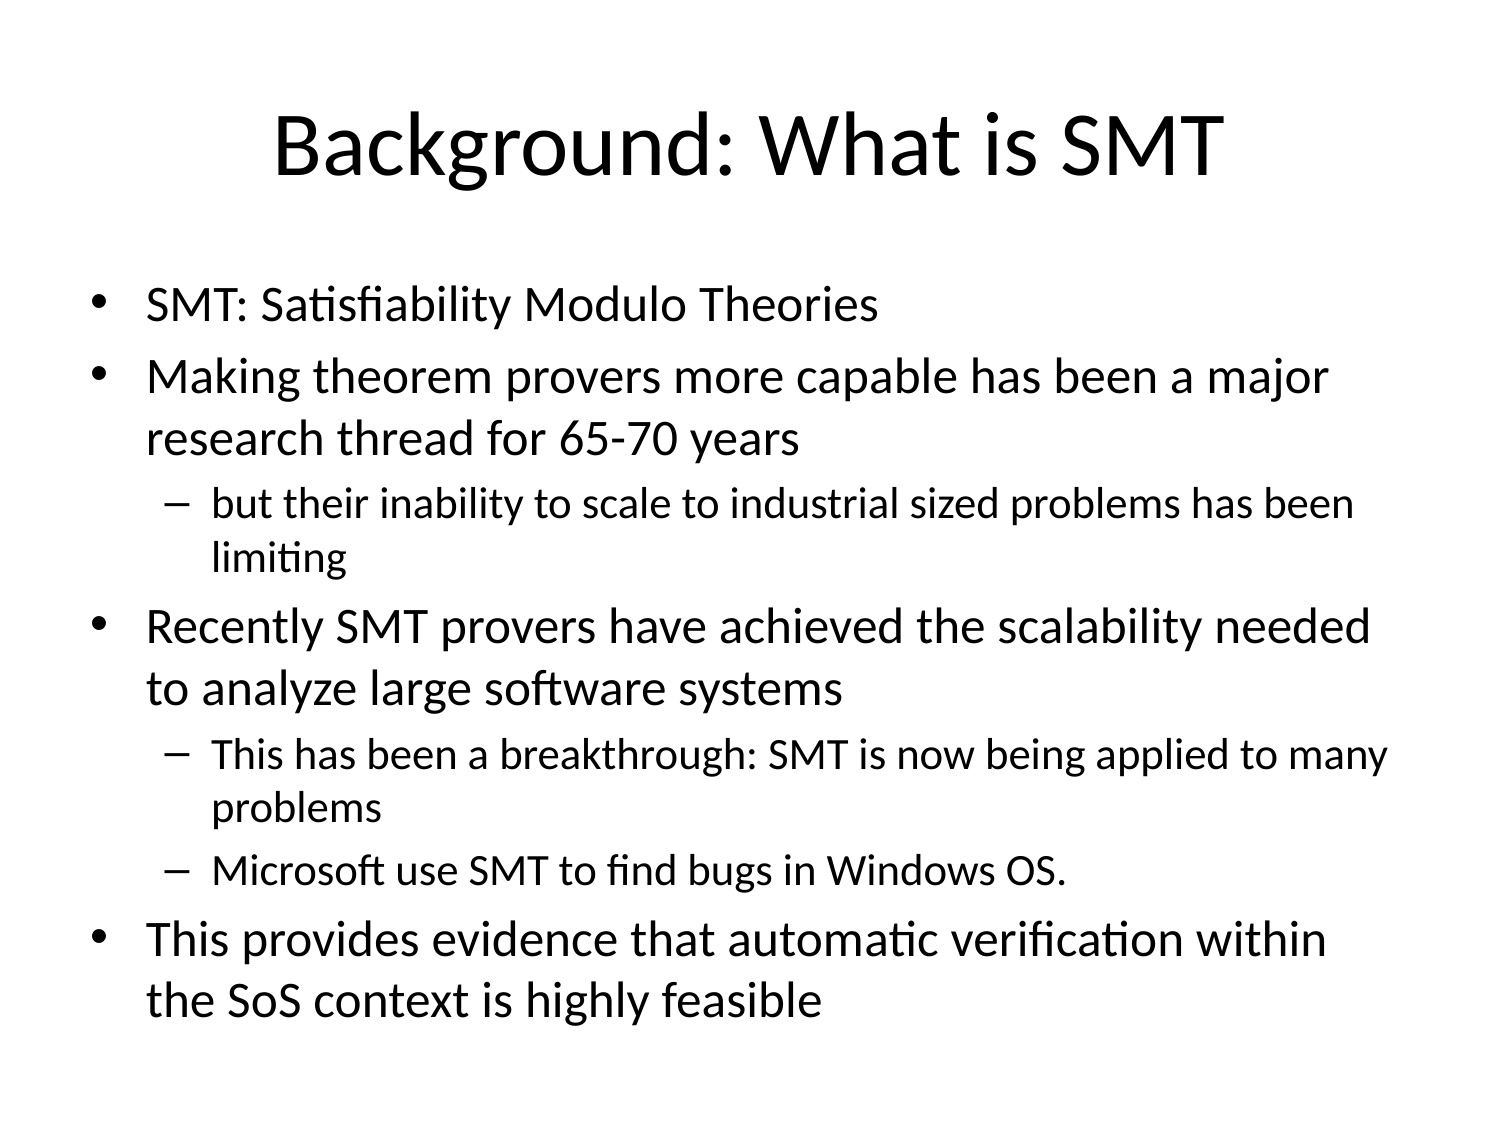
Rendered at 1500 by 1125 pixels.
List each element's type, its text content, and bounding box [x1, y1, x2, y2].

title Background: What is SMT [75, 45, 1425, 233]
list SMT: Satisfiability Modulo Theories Making theorem provers more capable has been a major research thread for 65-70 years but their inability to scale to industrial sized problems has been limiting Recently SMT provers have achieved the scalability needed to analyze large software systems This has been a breakthrough: SMT is now being applied to many problems Microsoft use SMT to find bugs in Windows OS. This provides evidence that automatic verification within the SoS context is highly feasible [75, 262, 1425, 1039]
